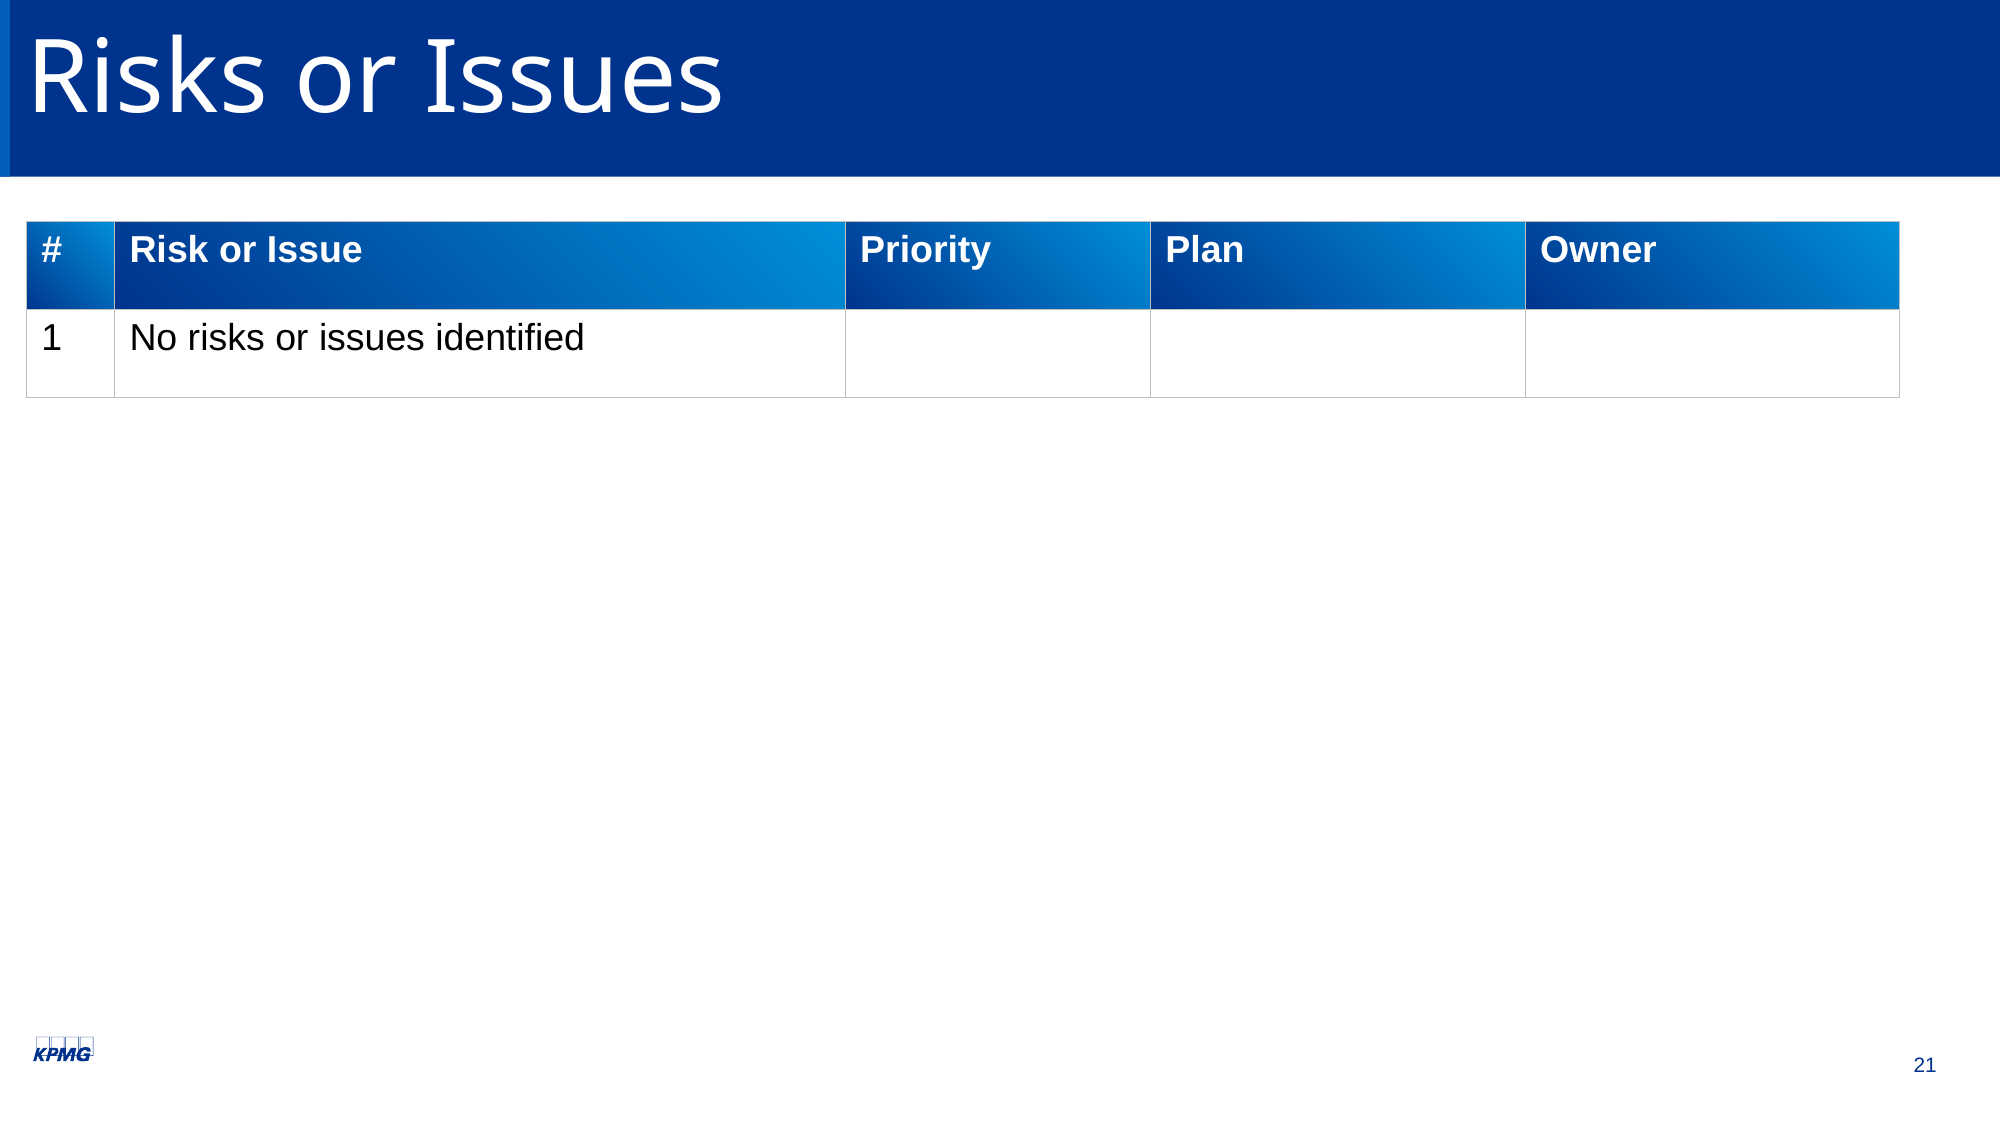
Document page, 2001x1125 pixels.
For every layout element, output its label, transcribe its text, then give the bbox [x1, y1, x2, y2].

table_header Priority [846, 222, 1150, 309]
table_header Risk or Issue [115, 222, 845, 309]
table_cell 1 [27, 310, 114, 397]
title Risks or Issues [26, 43, 1365, 112]
table_cell [1526, 310, 1899, 397]
table_cell [846, 310, 1150, 397]
table_header # [27, 222, 114, 309]
text_box [0, 0, 10, 177]
table_cell No risks or issues identified [115, 310, 845, 397]
table_header Owner [1526, 222, 1899, 309]
text_box [10, 0, 2000, 177]
table_header Plan [1151, 222, 1525, 309]
table_cell [1151, 310, 1525, 397]
